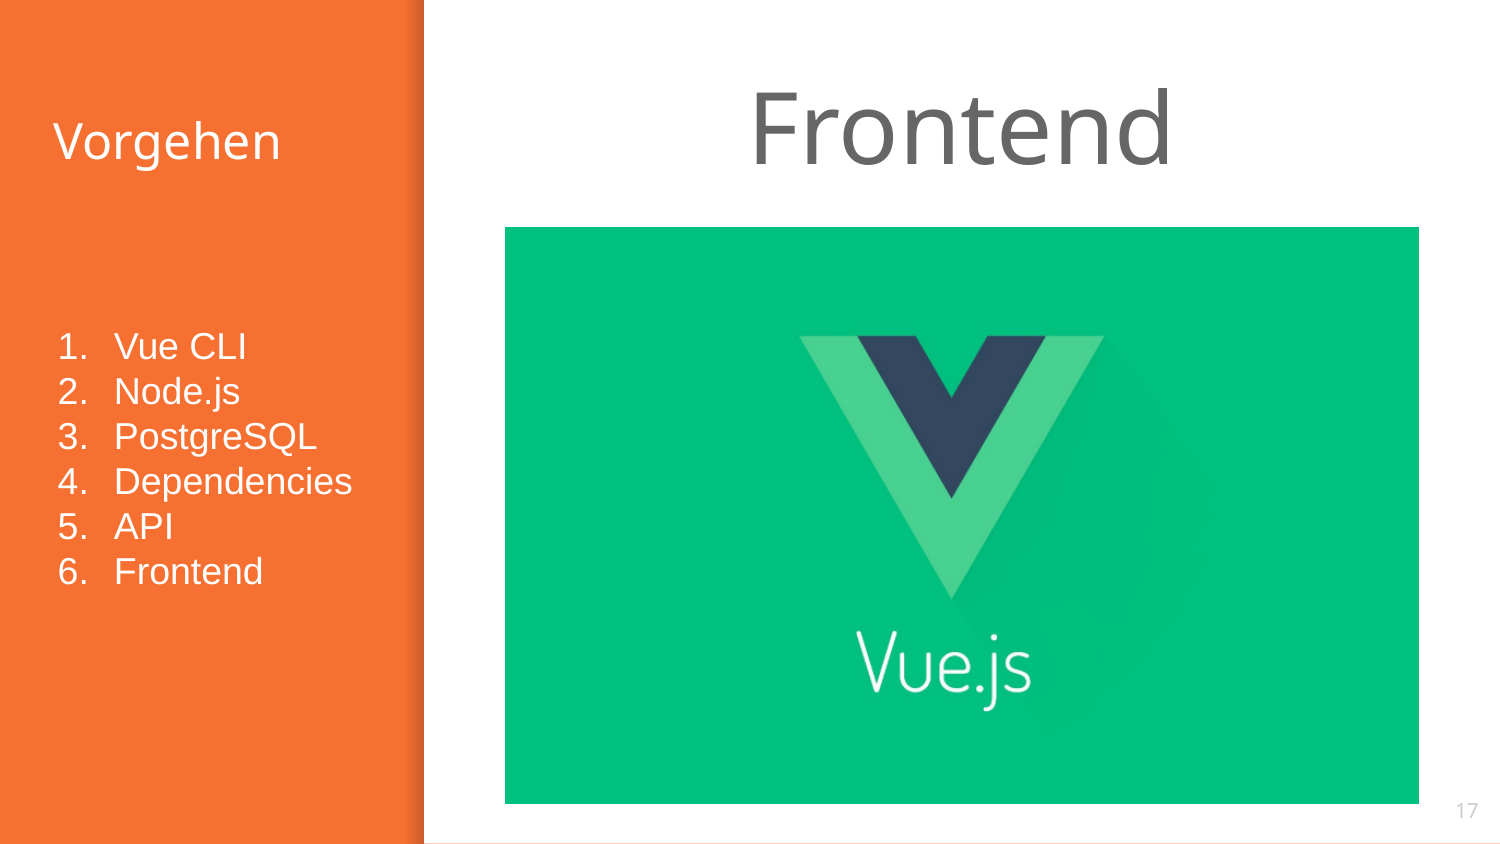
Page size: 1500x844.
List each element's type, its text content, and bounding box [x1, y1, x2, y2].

list Frontend [503, 31, 1421, 227]
title Vorgehen [38, 94, 391, 251]
text_box Vue CLI Node.js PostgreSQL Dependencies API Frontend [23, 307, 391, 744]
picture [505, 227, 1419, 805]
slide_number 17 [1403, 779, 1494, 844]
